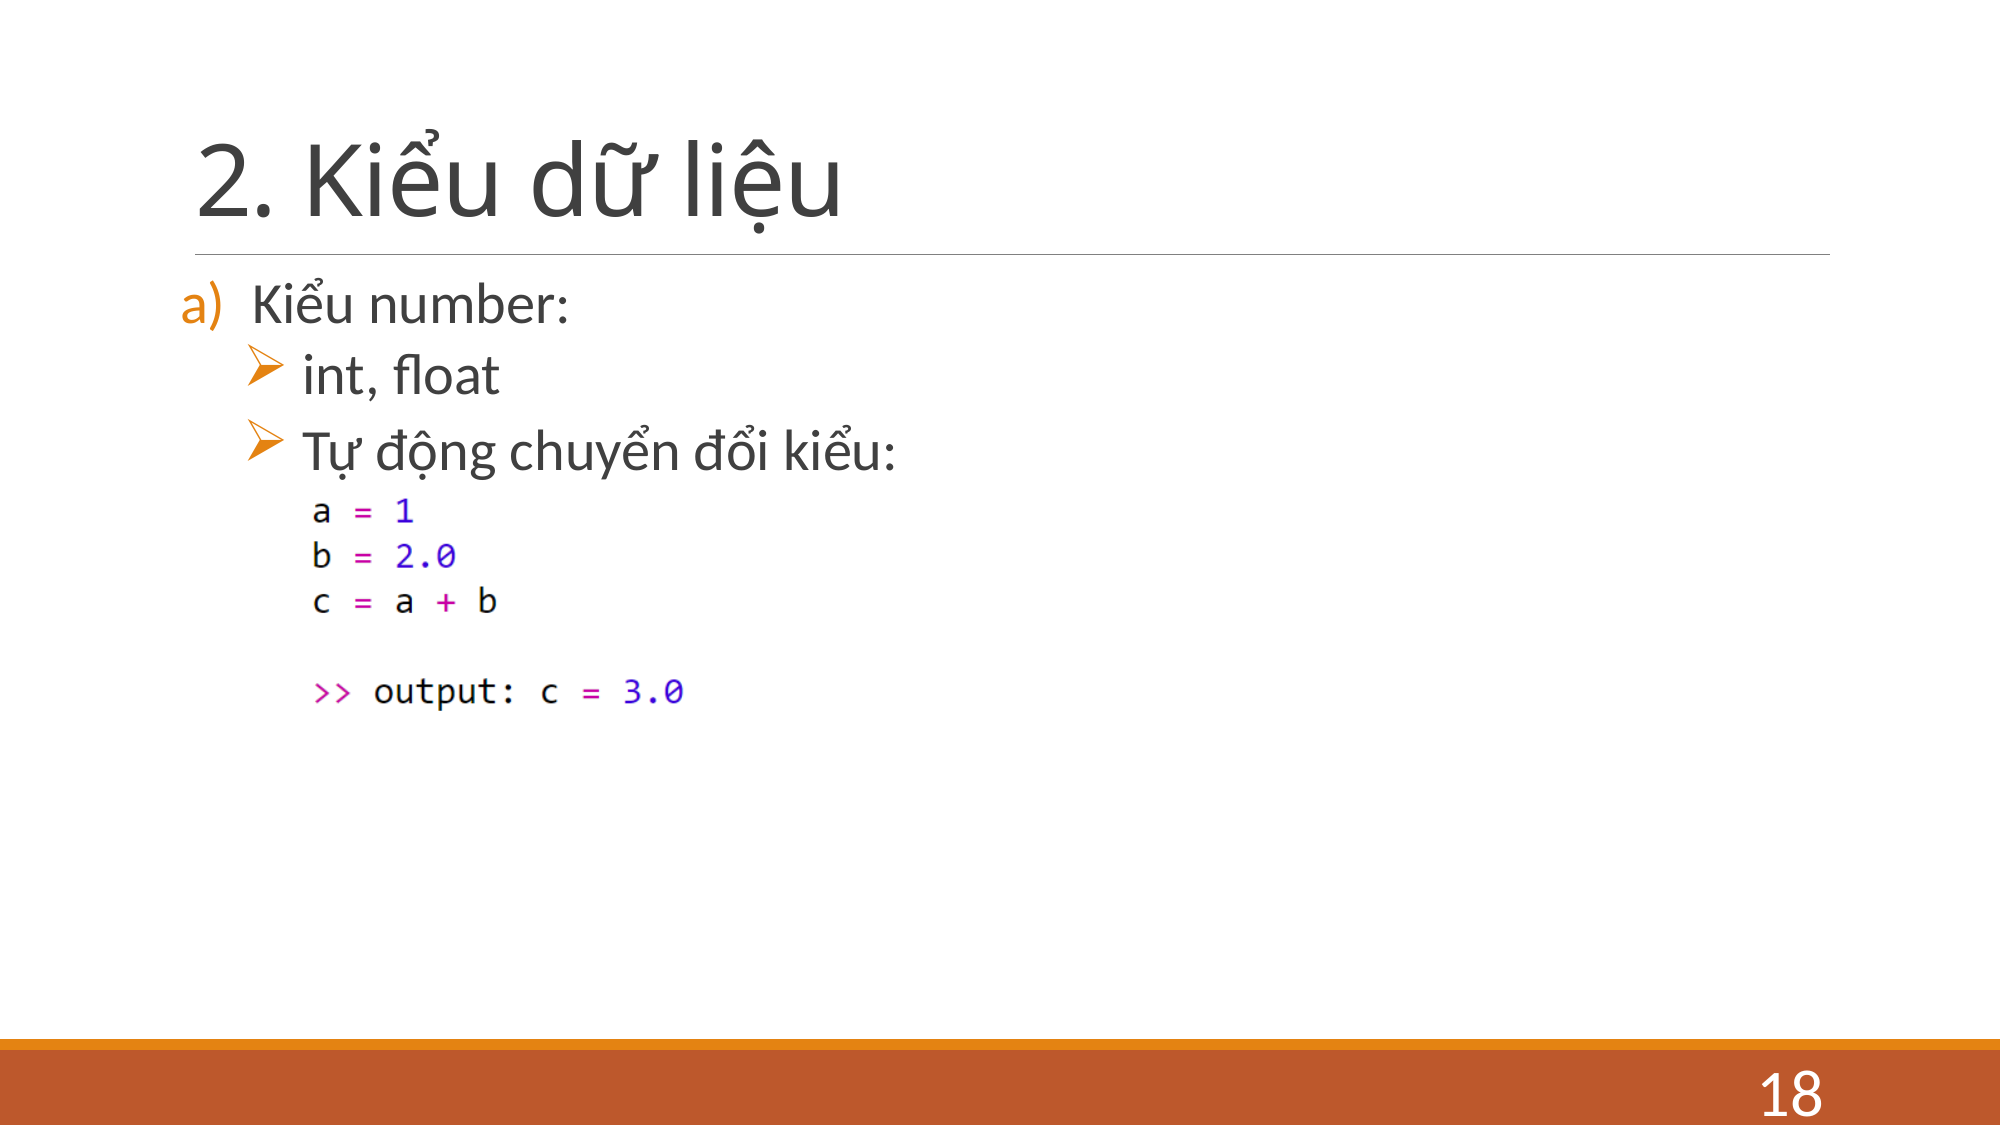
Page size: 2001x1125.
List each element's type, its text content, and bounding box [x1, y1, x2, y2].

picture [304, 494, 687, 721]
title 2. Kiểu dữ liệu [180, 47, 1830, 244]
slide_number 18 [1624, 1059, 1840, 1120]
list a) Kiểu number: int, float Tự động chuyển đổi kiểu: [180, 265, 1830, 963]
